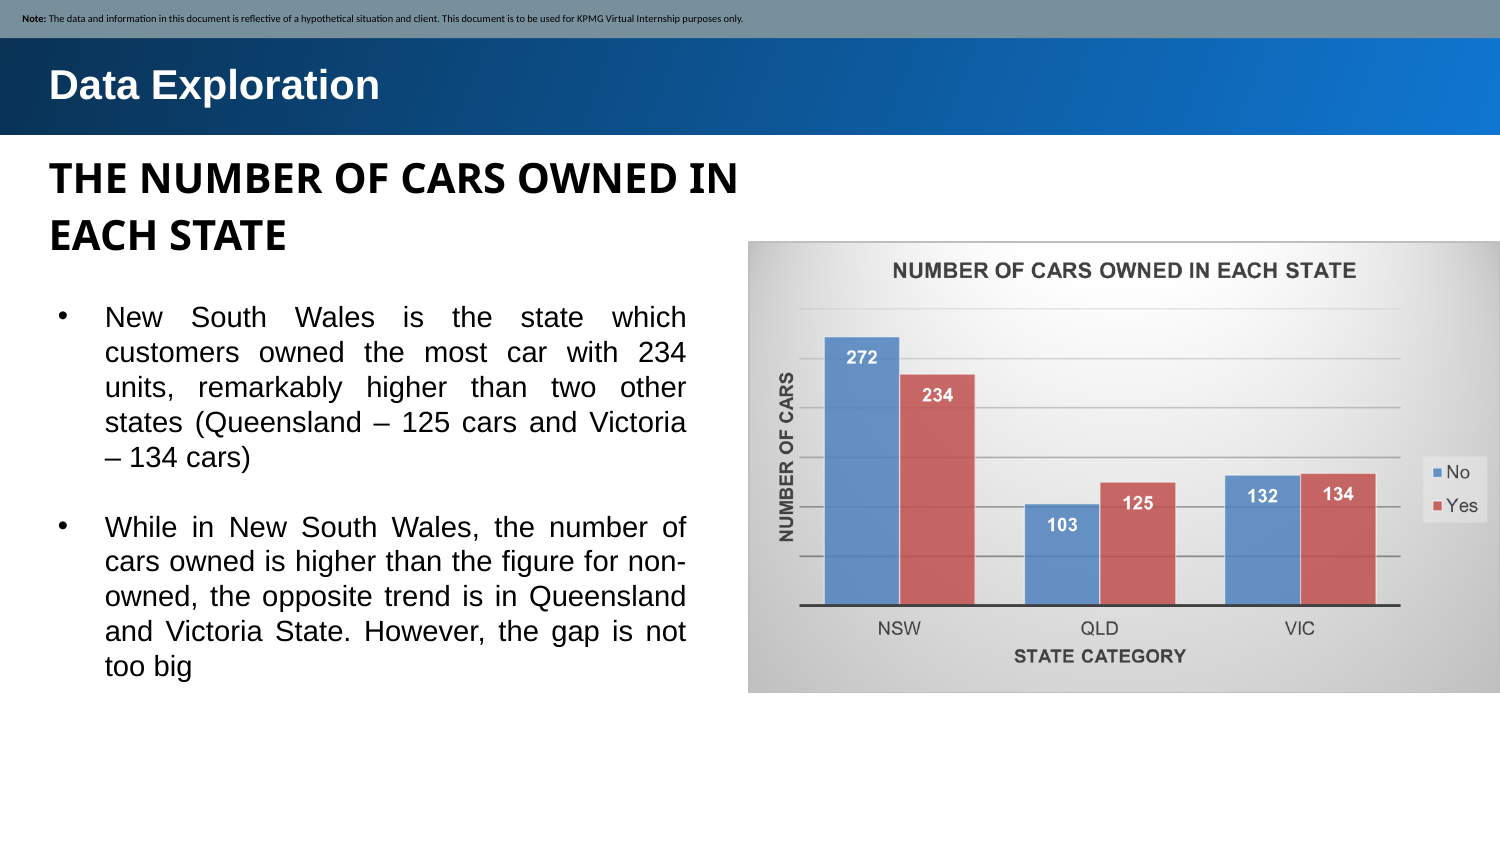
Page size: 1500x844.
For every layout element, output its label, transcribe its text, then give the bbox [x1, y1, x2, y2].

text_box Note: The data and information in this document is reflective of a hypothetical situation and client. This document is to be used for KPMG Virtual Internship purposes only. [0, 0, 1500, 39]
text_box Data Exploration [33, 43, 1439, 124]
text_box New South Wales is the state which customers owned the most car with 234 units, remarkably higher than two other states (Queensland – 125 cars and Victoria – 134 cars) While in New South Wales, the number of cars owned is higher than the figure for non-owned, the opposite trend is in Queensland and Victoria State. However, the gap is not too big [50, 290, 695, 691]
picture [748, 240, 1500, 693]
text_box [0, 39, 1500, 135]
text_box THE NUMBER OF CARS OWNED IN EACH STATE [33, 129, 760, 275]
